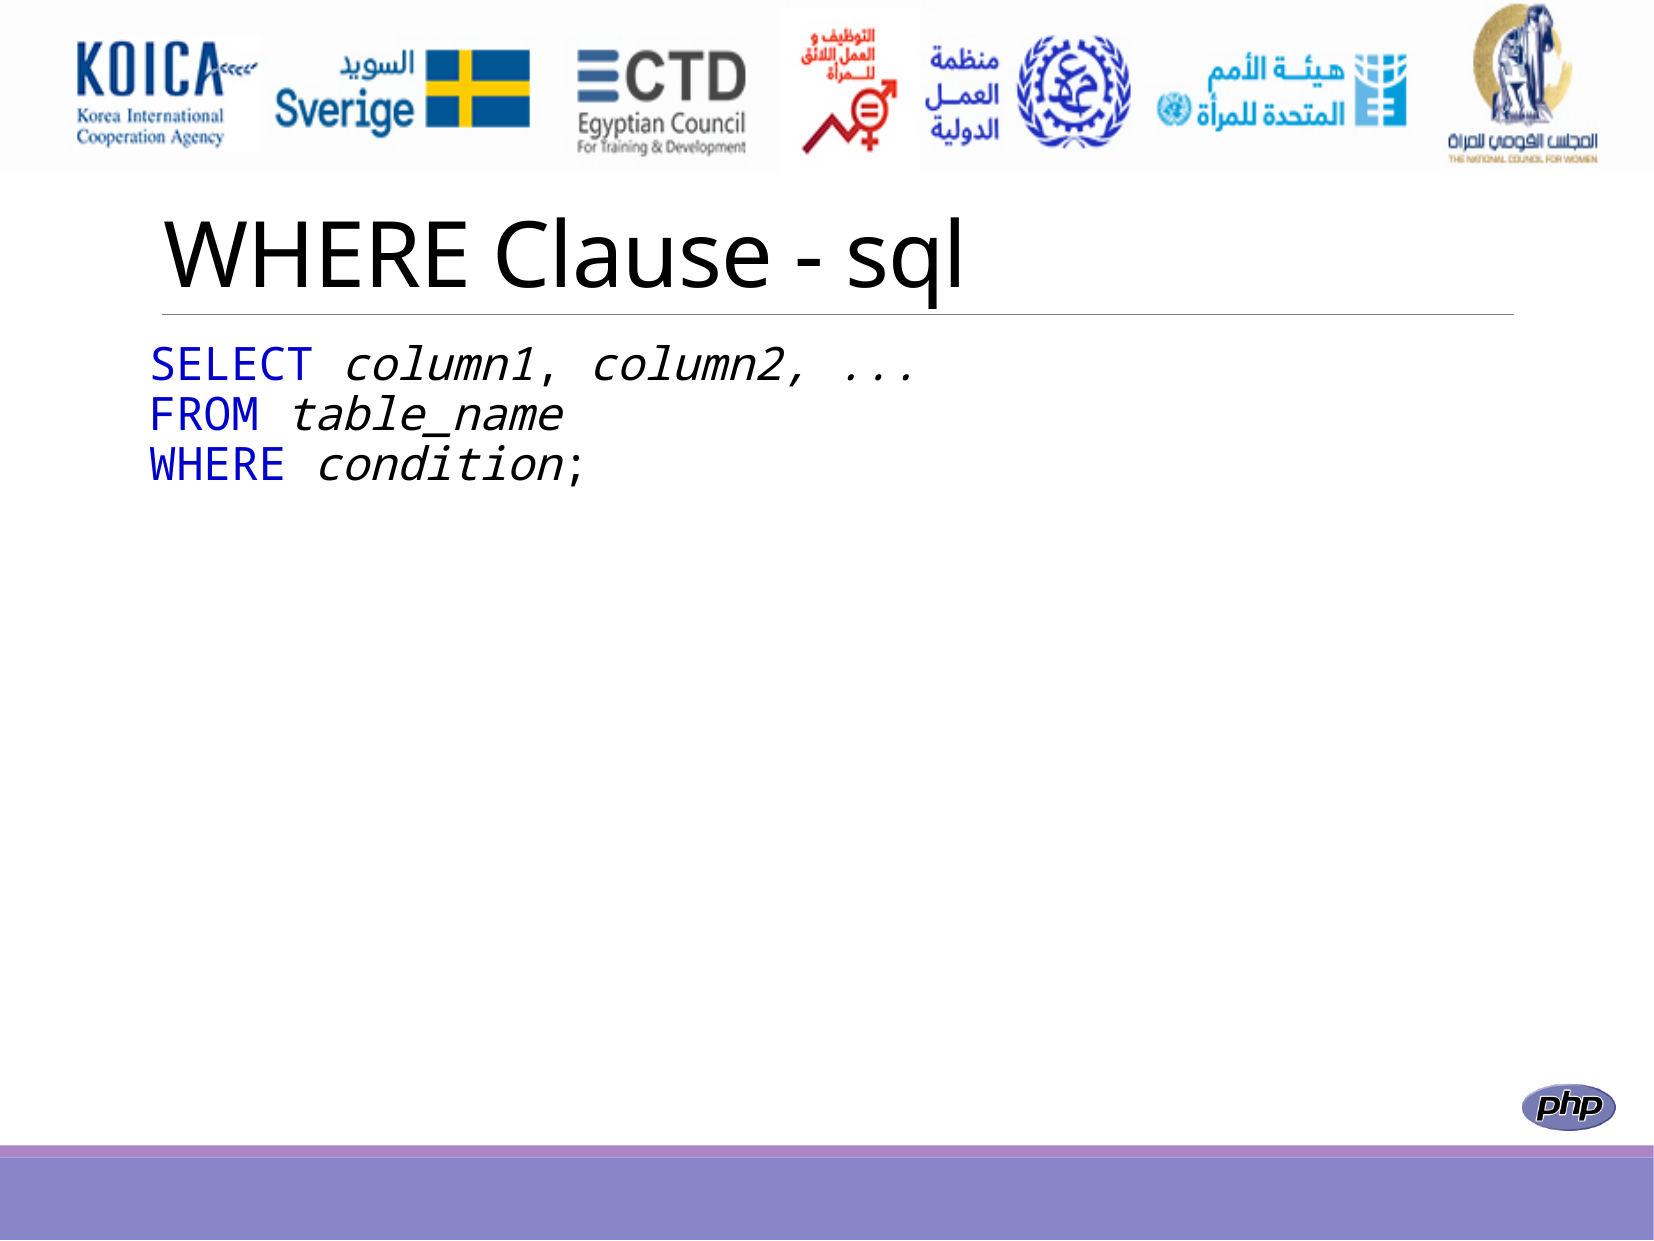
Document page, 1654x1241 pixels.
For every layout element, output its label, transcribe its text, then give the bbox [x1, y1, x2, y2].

picture [0, 0, 1654, 172]
title WHERE Clause - sql [148, 51, 1513, 315]
list SELECT column1, column2, ... FROM table_name WHERE condition; [148, 333, 1513, 1062]
picture [1520, 1082, 1617, 1132]
